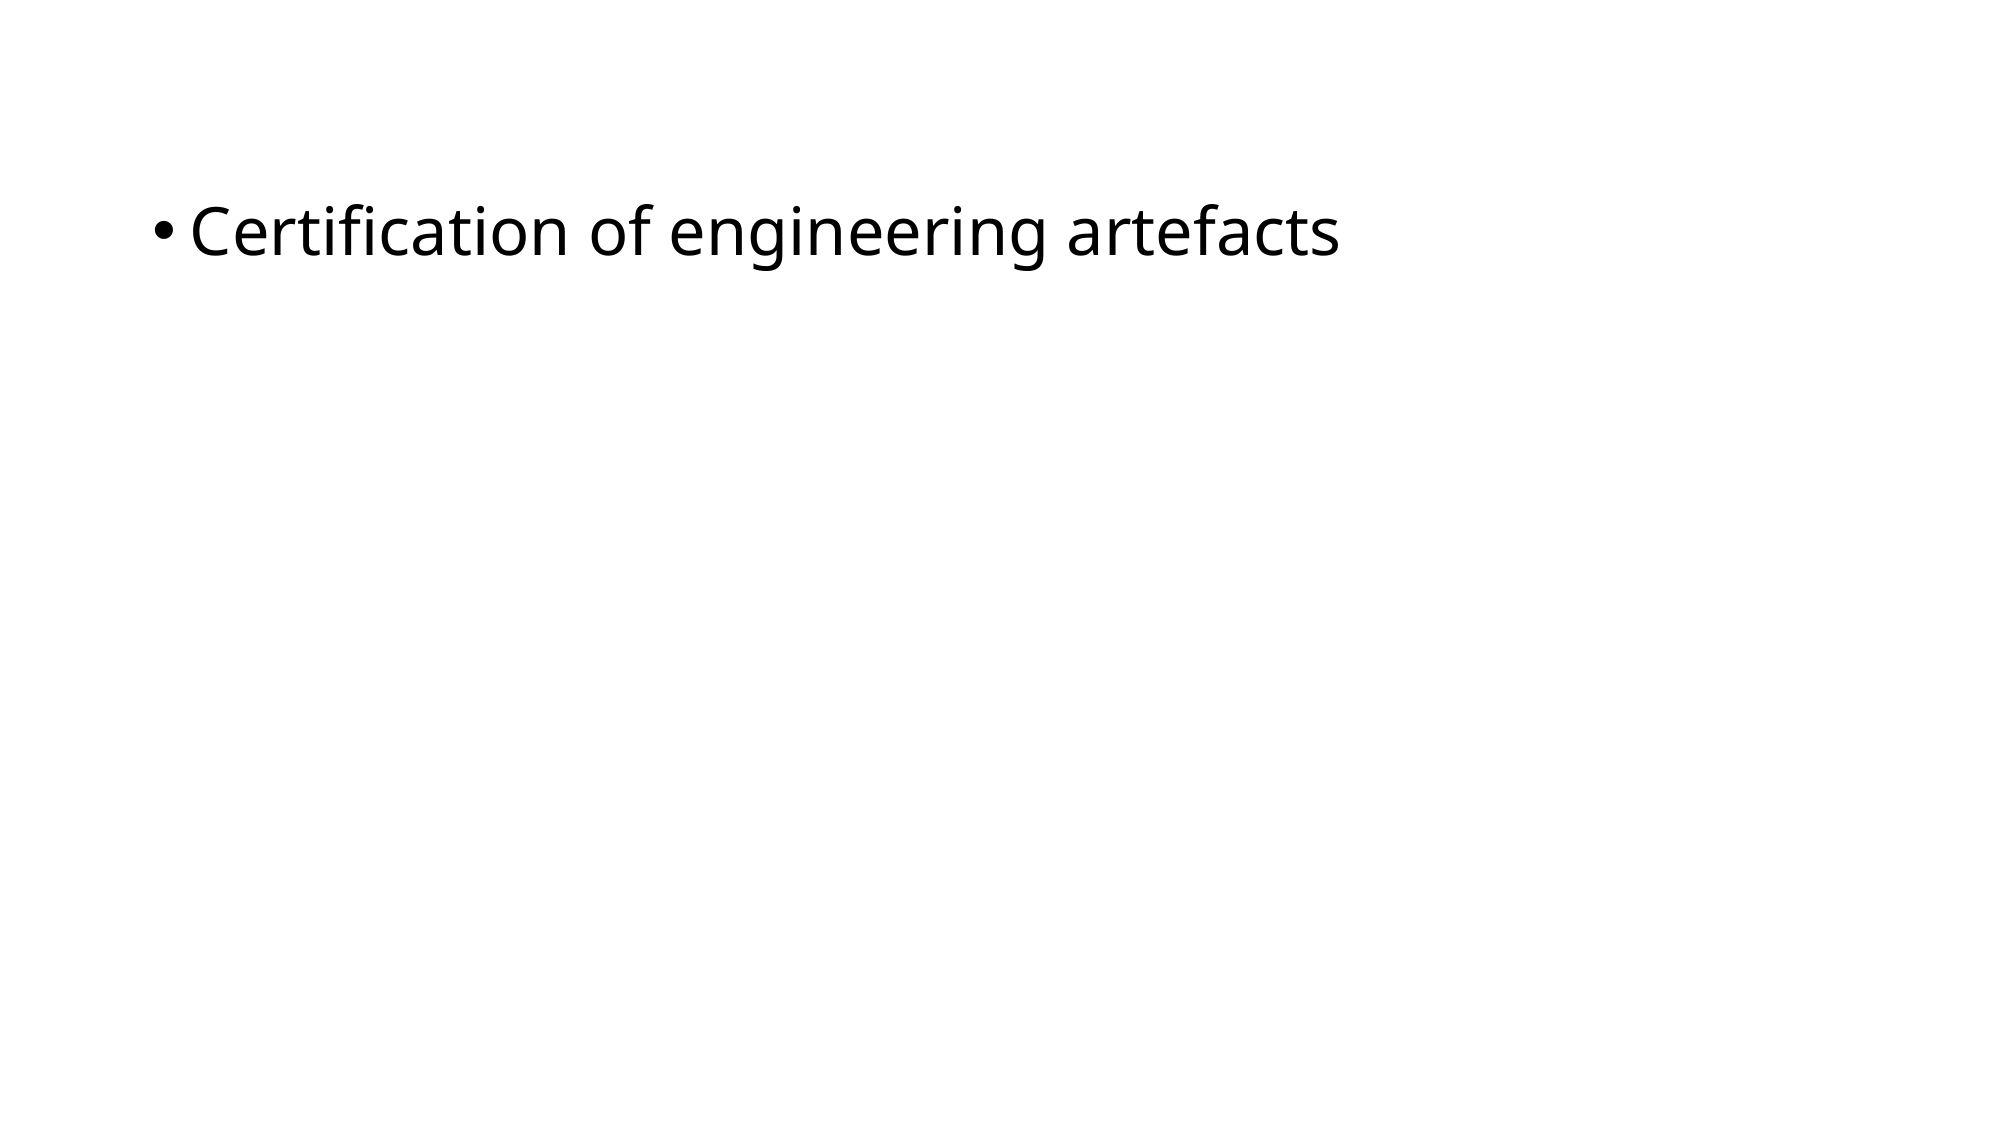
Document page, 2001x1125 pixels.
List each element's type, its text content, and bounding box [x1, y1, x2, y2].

list Certification of engineering artefacts [137, 189, 1863, 1014]
